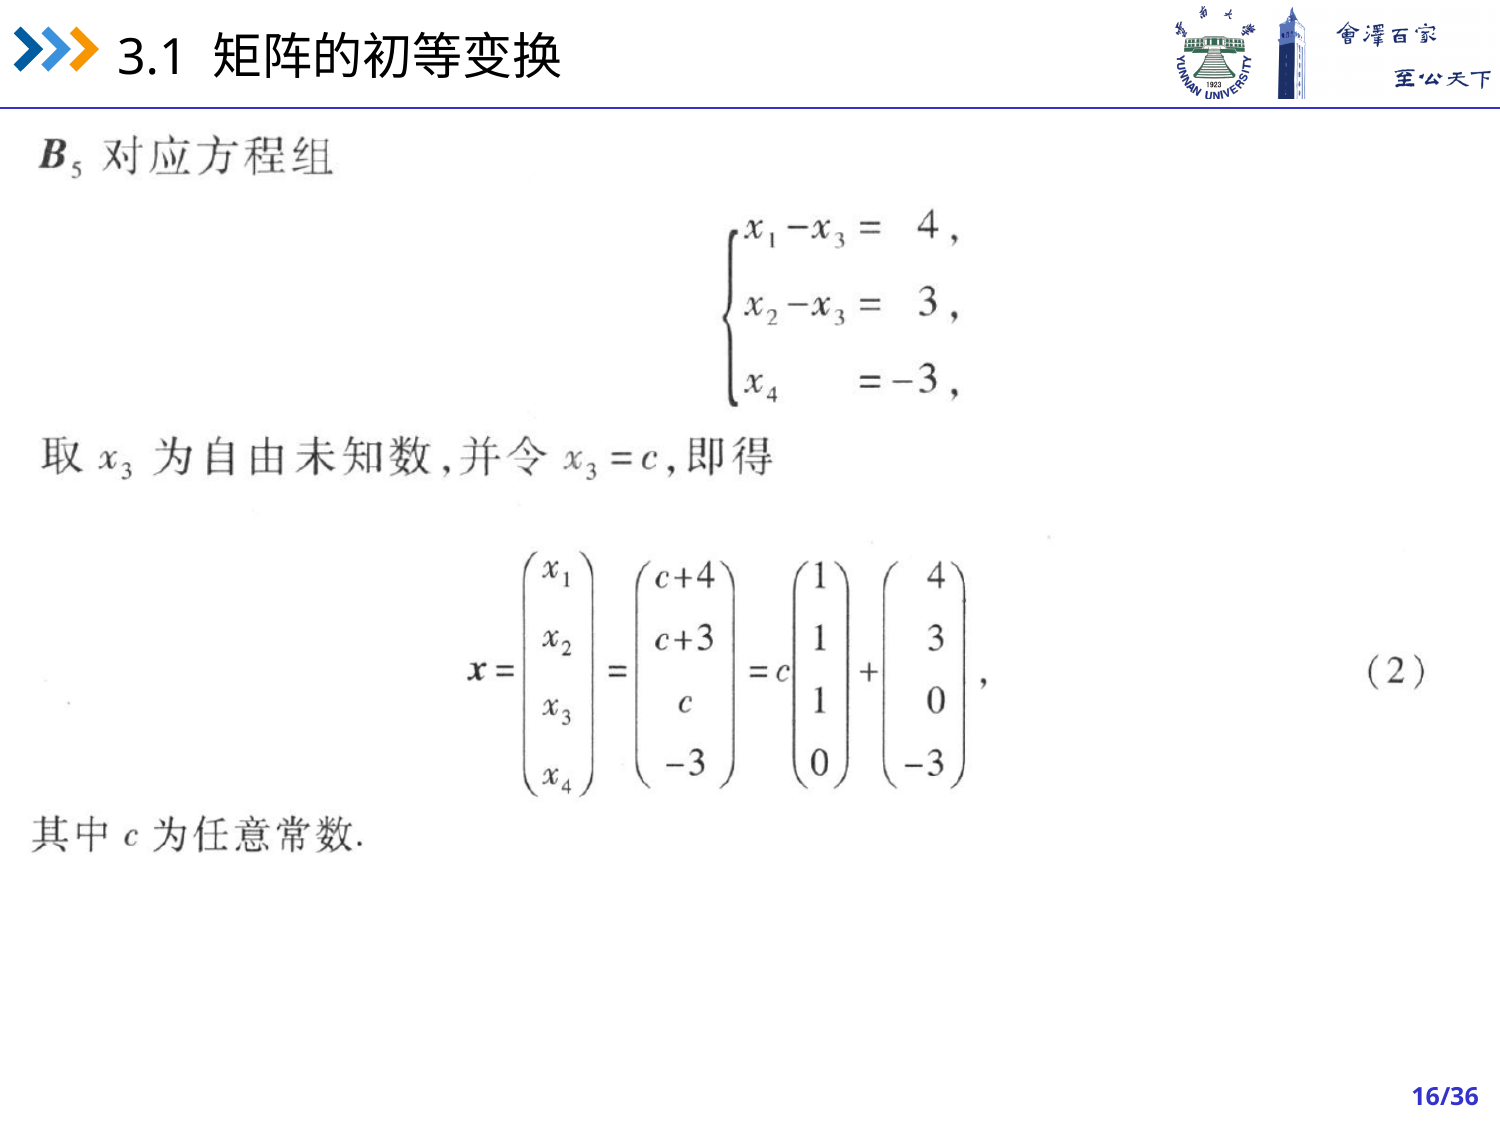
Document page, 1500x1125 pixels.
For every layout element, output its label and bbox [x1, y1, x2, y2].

picture [1175, 6, 1256, 99]
picture [1272, 6, 1496, 99]
picture [27, 125, 1433, 867]
